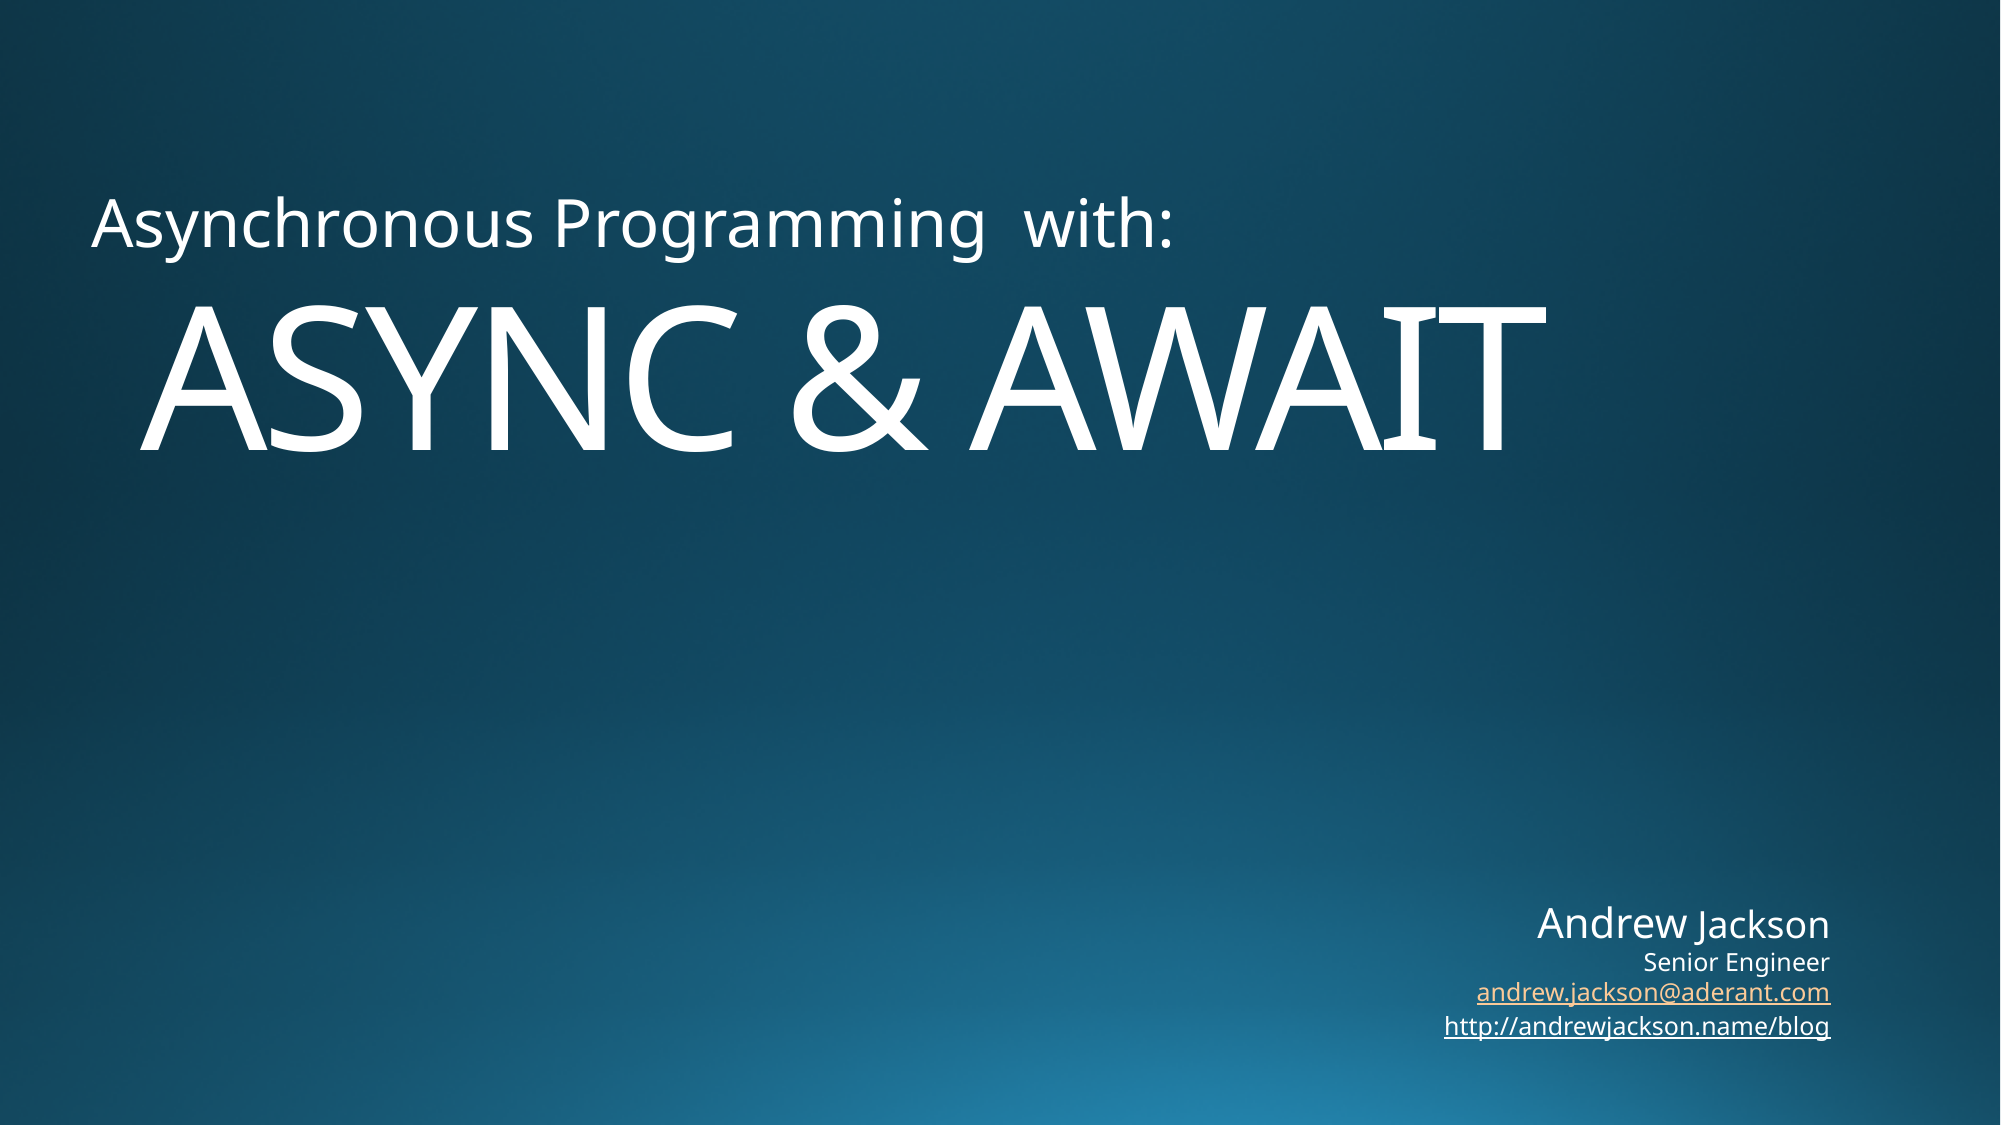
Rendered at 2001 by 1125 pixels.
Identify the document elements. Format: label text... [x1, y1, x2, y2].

text_box Andrew Jackson Senior Engineer andrew.jackson@aderant.com http://andrewjackson.name/blog [1429, 888, 1846, 1082]
subtitle Asynchronous Programming with: [76, 146, 1430, 270]
picture [0, 0, 2001, 1125]
title ASYNC & AWAIT [125, 269, 1803, 539]
